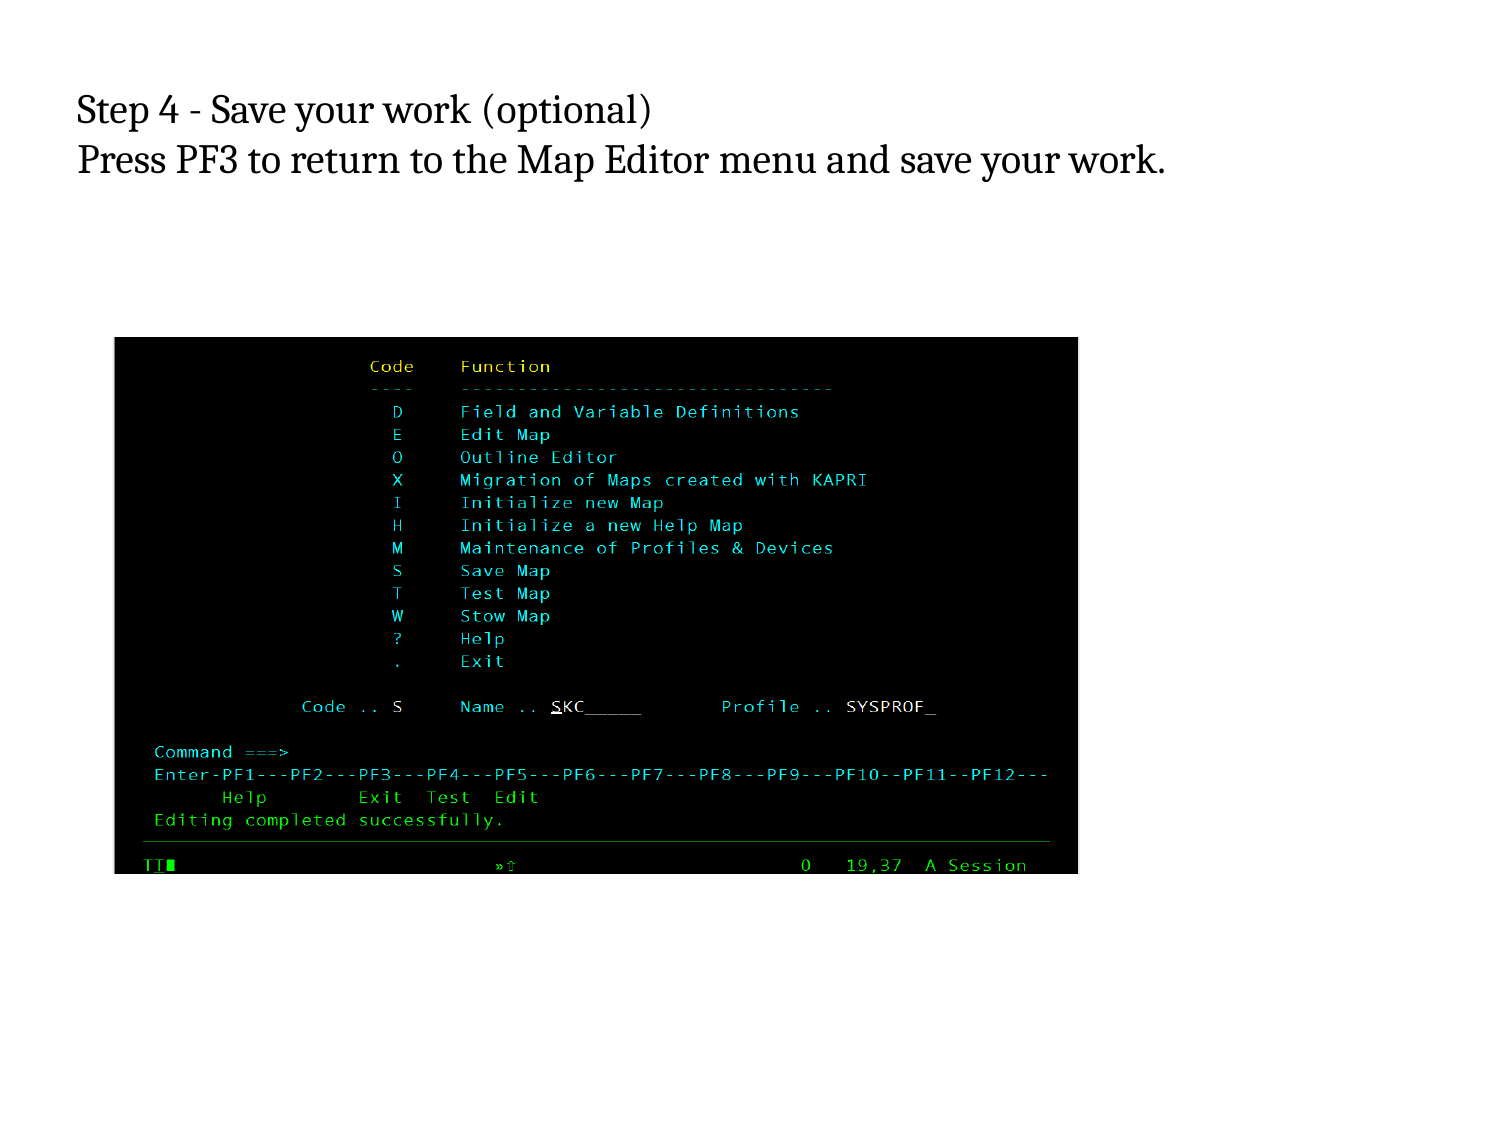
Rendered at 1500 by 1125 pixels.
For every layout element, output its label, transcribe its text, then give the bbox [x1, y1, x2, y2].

picture [112, 337, 1088, 874]
text_box Step 4 - Save your work (optional) Press PF3 to return to the Map Editor menu and save your work. [62, 74, 1463, 190]
